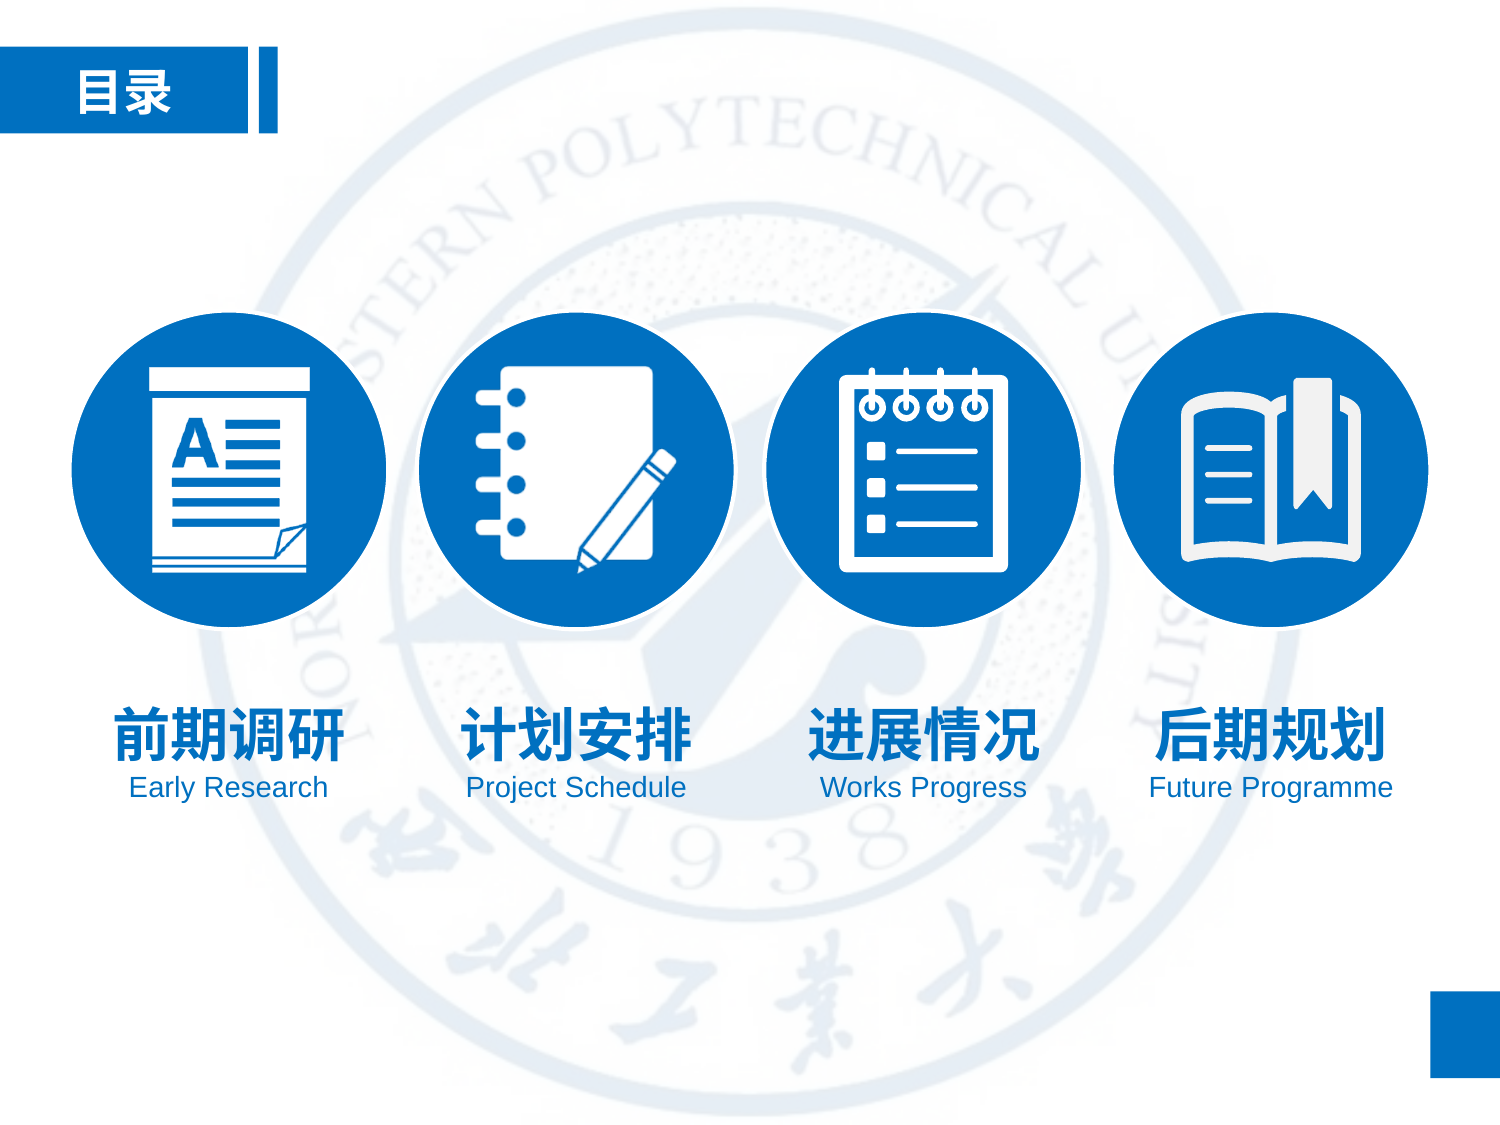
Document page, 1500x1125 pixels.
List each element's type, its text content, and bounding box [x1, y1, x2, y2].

text_box 前期调研 Early Research [52, 686, 399, 816]
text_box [69, 310, 389, 630]
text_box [416, 310, 736, 630]
text_box 后期规划 Future Programme [1101, 686, 1448, 816]
text_box 计划安排 Project Schedule [399, 686, 746, 816]
text_box 进展情况 Works Progress [746, 686, 1101, 816]
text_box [1111, 310, 1431, 630]
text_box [764, 310, 1084, 630]
text_box [1429, 990, 1500, 1079]
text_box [0, 46, 278, 134]
